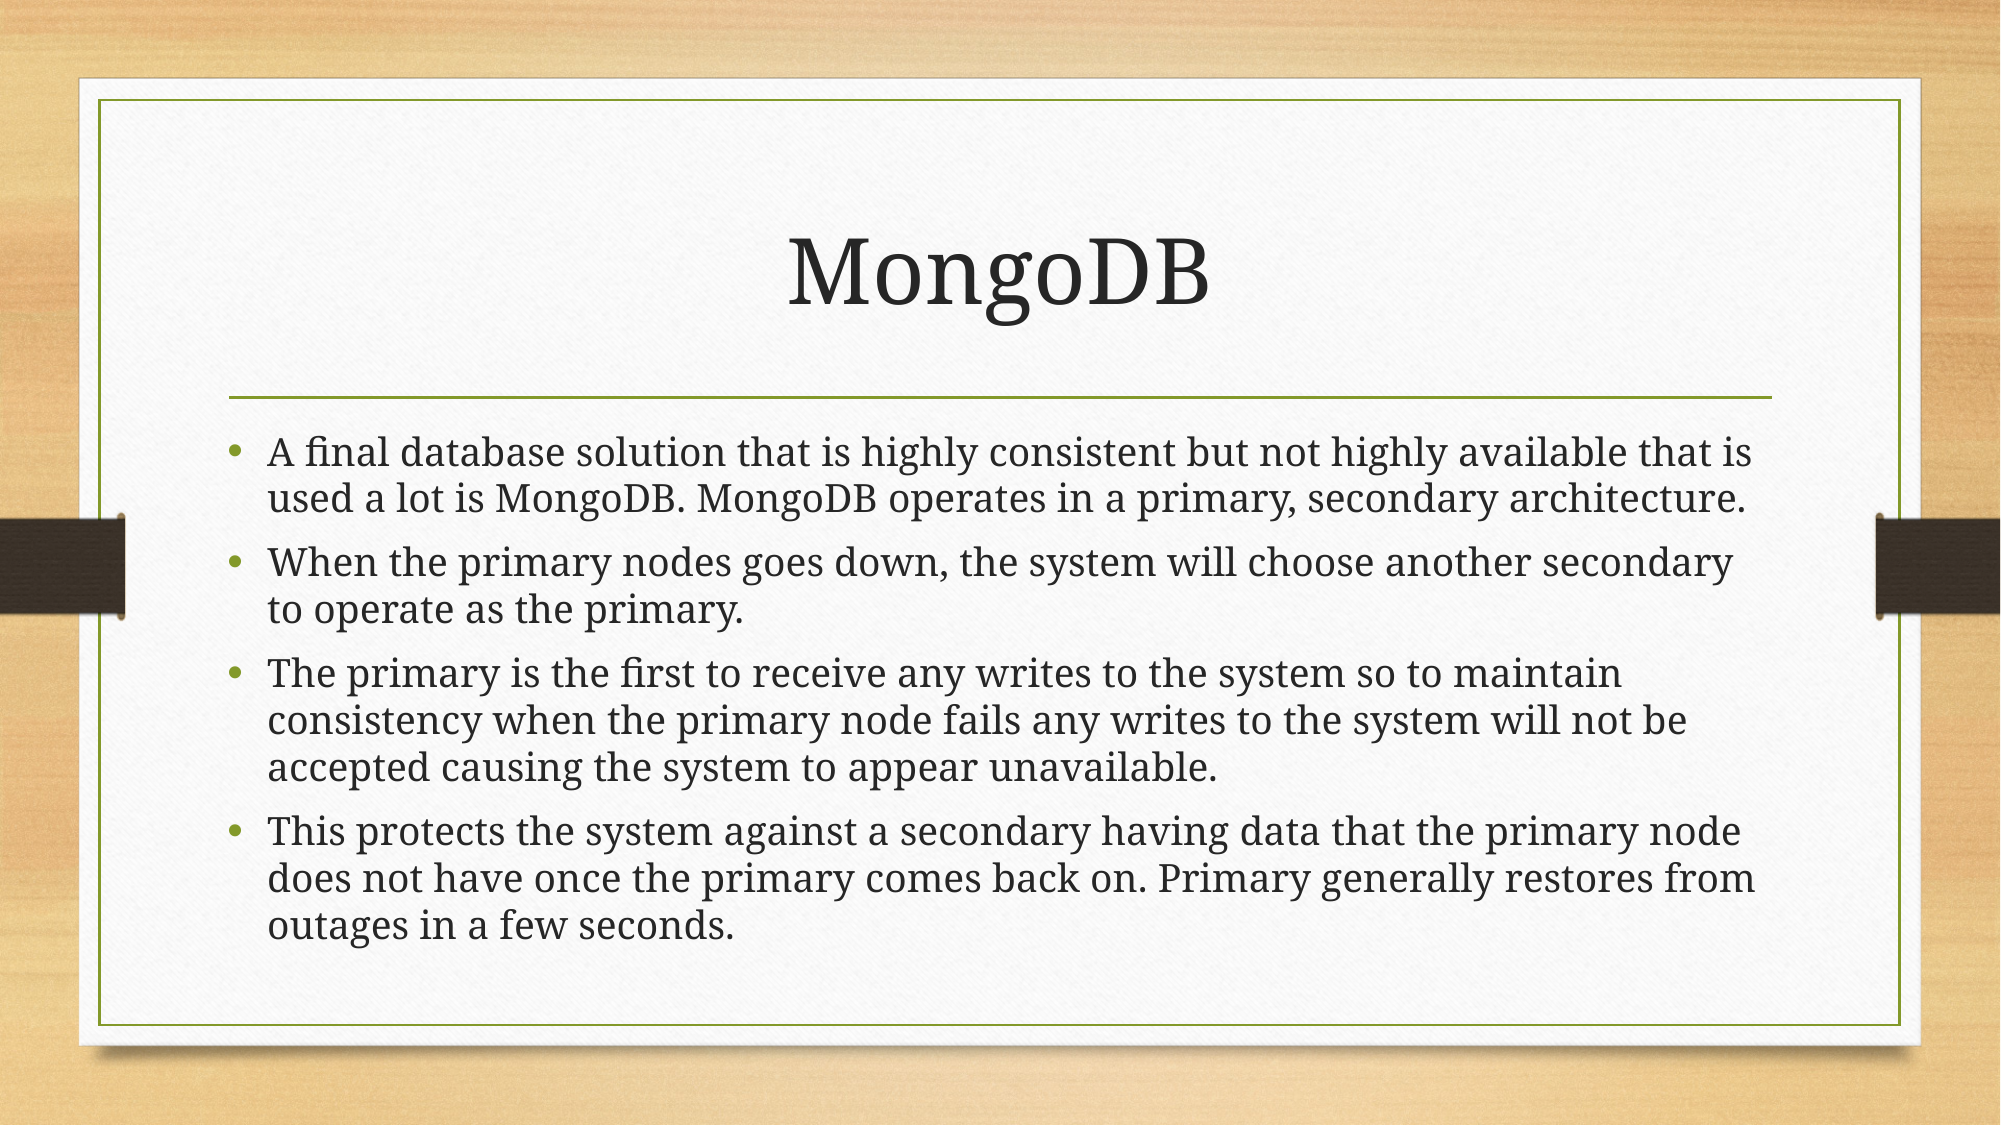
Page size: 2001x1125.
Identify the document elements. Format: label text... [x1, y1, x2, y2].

list A final database solution that is highly consistent but not highly available that is used a lot is MongoDB. MongoDB operates in a primary, secondary architecture. When the primary nodes goes down, the system will choose another secondary to operate as the primary. The primary is the first to receive any writes to the system so to maintain consistency when the primary node fails any writes to the system will not be accepted causing the system to appear unavailable. This protects the system against a secondary having data that the primary node does not have once the primary comes back on. Primary generally restores from outages in a few seconds. [212, 419, 1788, 964]
picture [0, 0, 2001, 1125]
title MongoDB [212, 161, 1788, 375]
